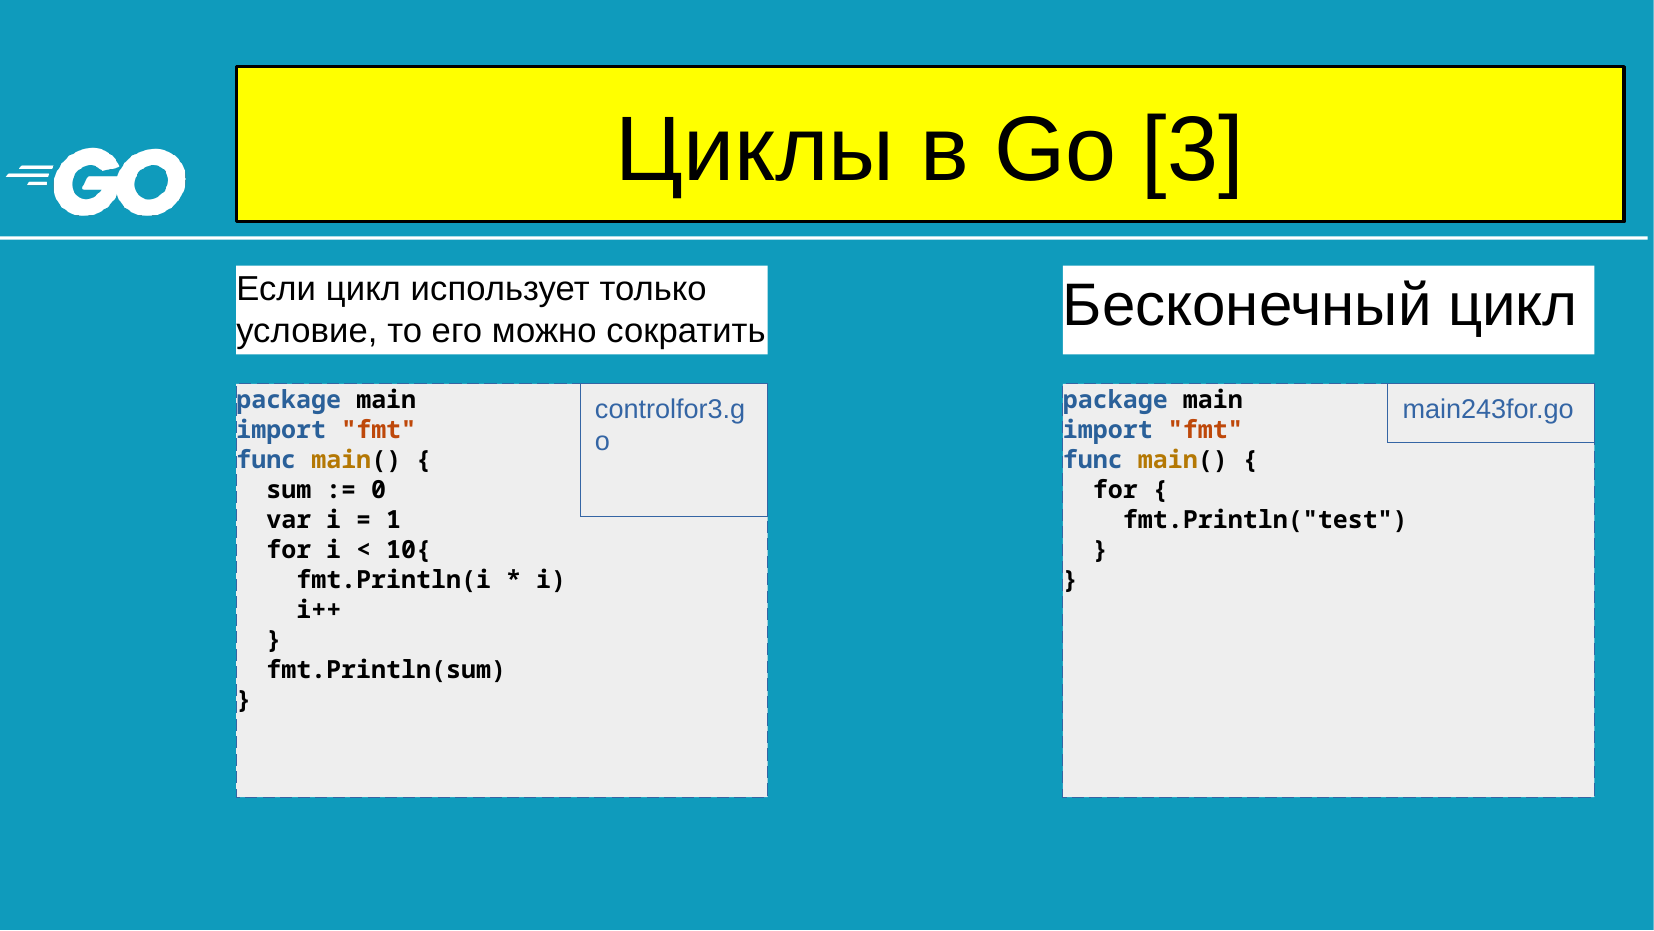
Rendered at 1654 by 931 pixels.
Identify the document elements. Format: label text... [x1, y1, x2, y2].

title Циклы в Go [3] [235, 65, 1626, 223]
list Если цикл использует только условие, то его можно сократить [236, 265, 768, 355]
list Бесконечный цикл [1062, 265, 1595, 355]
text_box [236, 383, 768, 798]
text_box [1062, 383, 1595, 798]
picture [54, 148, 185, 215]
